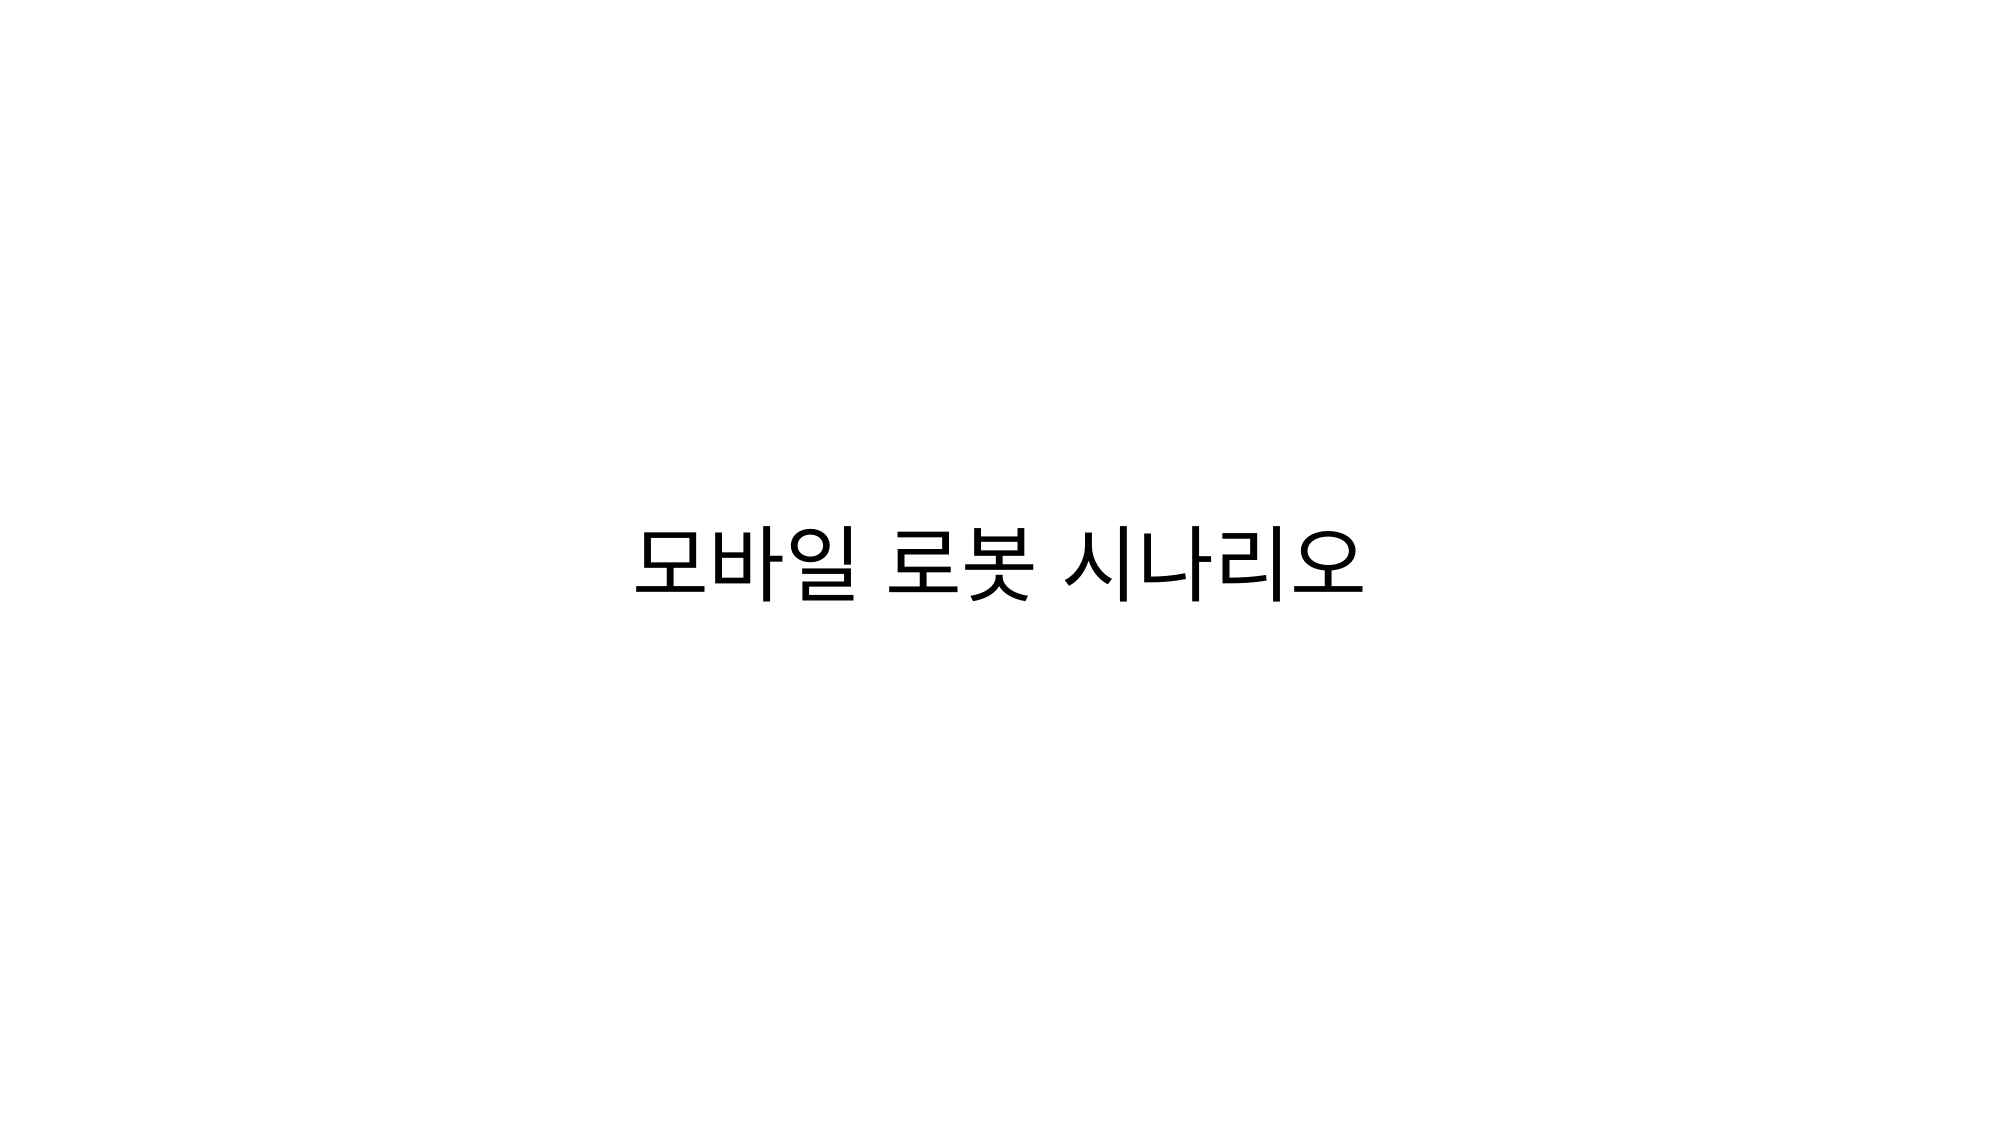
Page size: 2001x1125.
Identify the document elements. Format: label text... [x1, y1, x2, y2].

text_box 모바일 로봇 시나리오 [617, 504, 1383, 620]
